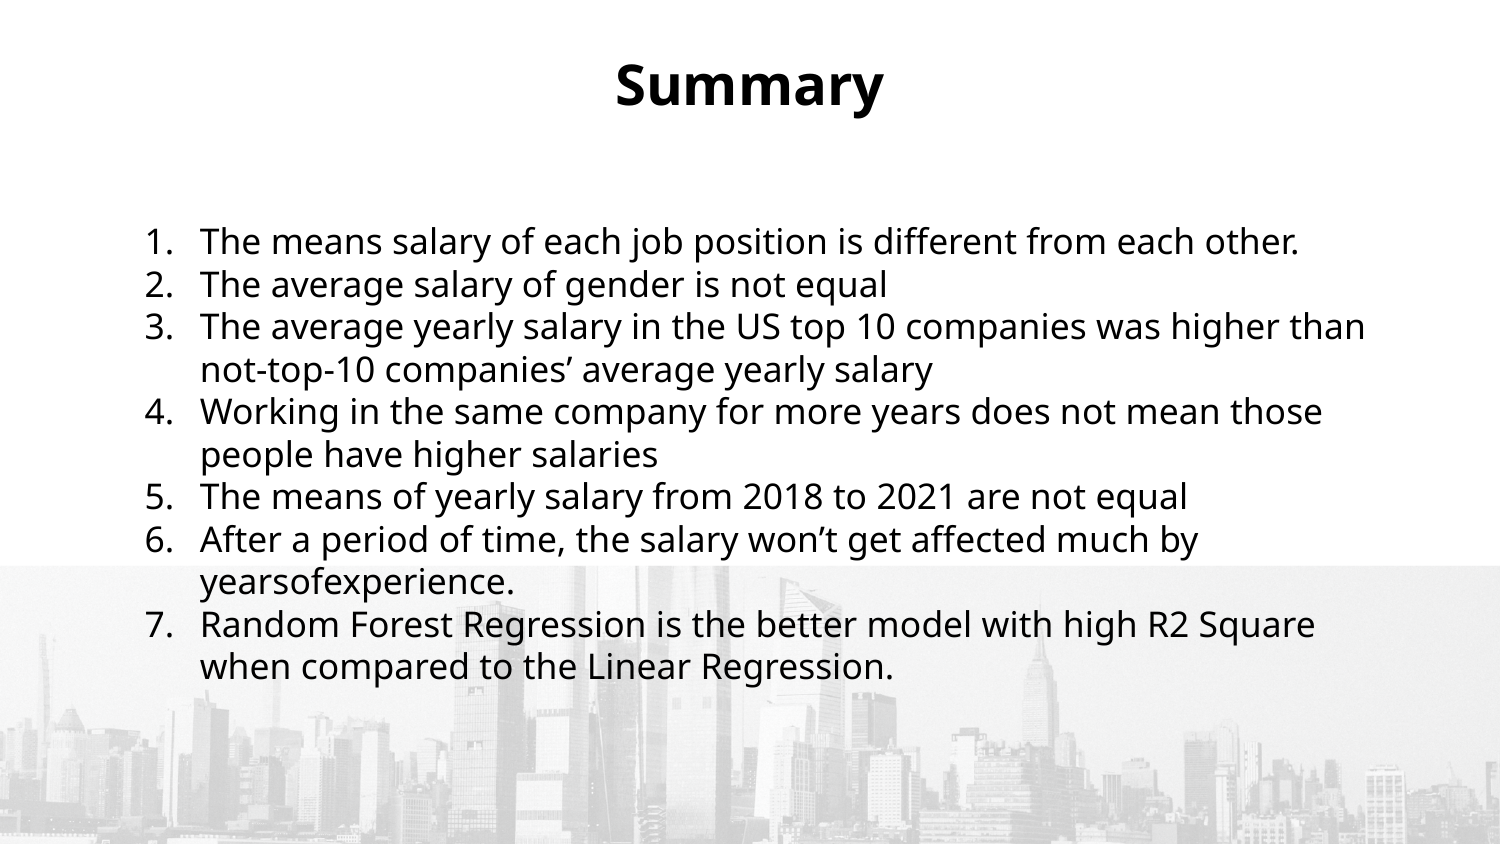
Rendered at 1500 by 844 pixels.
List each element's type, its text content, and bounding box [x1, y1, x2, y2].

text_box Summary [408, 33, 1092, 132]
text_box The means salary of each job position is different from each other. The average salary of gender is not equal The average yearly salary in the US top 10 companies was higher than not-top-10 companies’ average yearly salary Working in the same company for more years does not mean those people have higher salaries The means of yearly salary from 2018 to 2021 are not equal After a period of time, the salary won’t get affected much by yearsofexperience. Random Forest Regression is the better model with high R2 Square when compared to the Linear Regression. [109, 161, 1390, 563]
picture [0, 565, 1500, 844]
